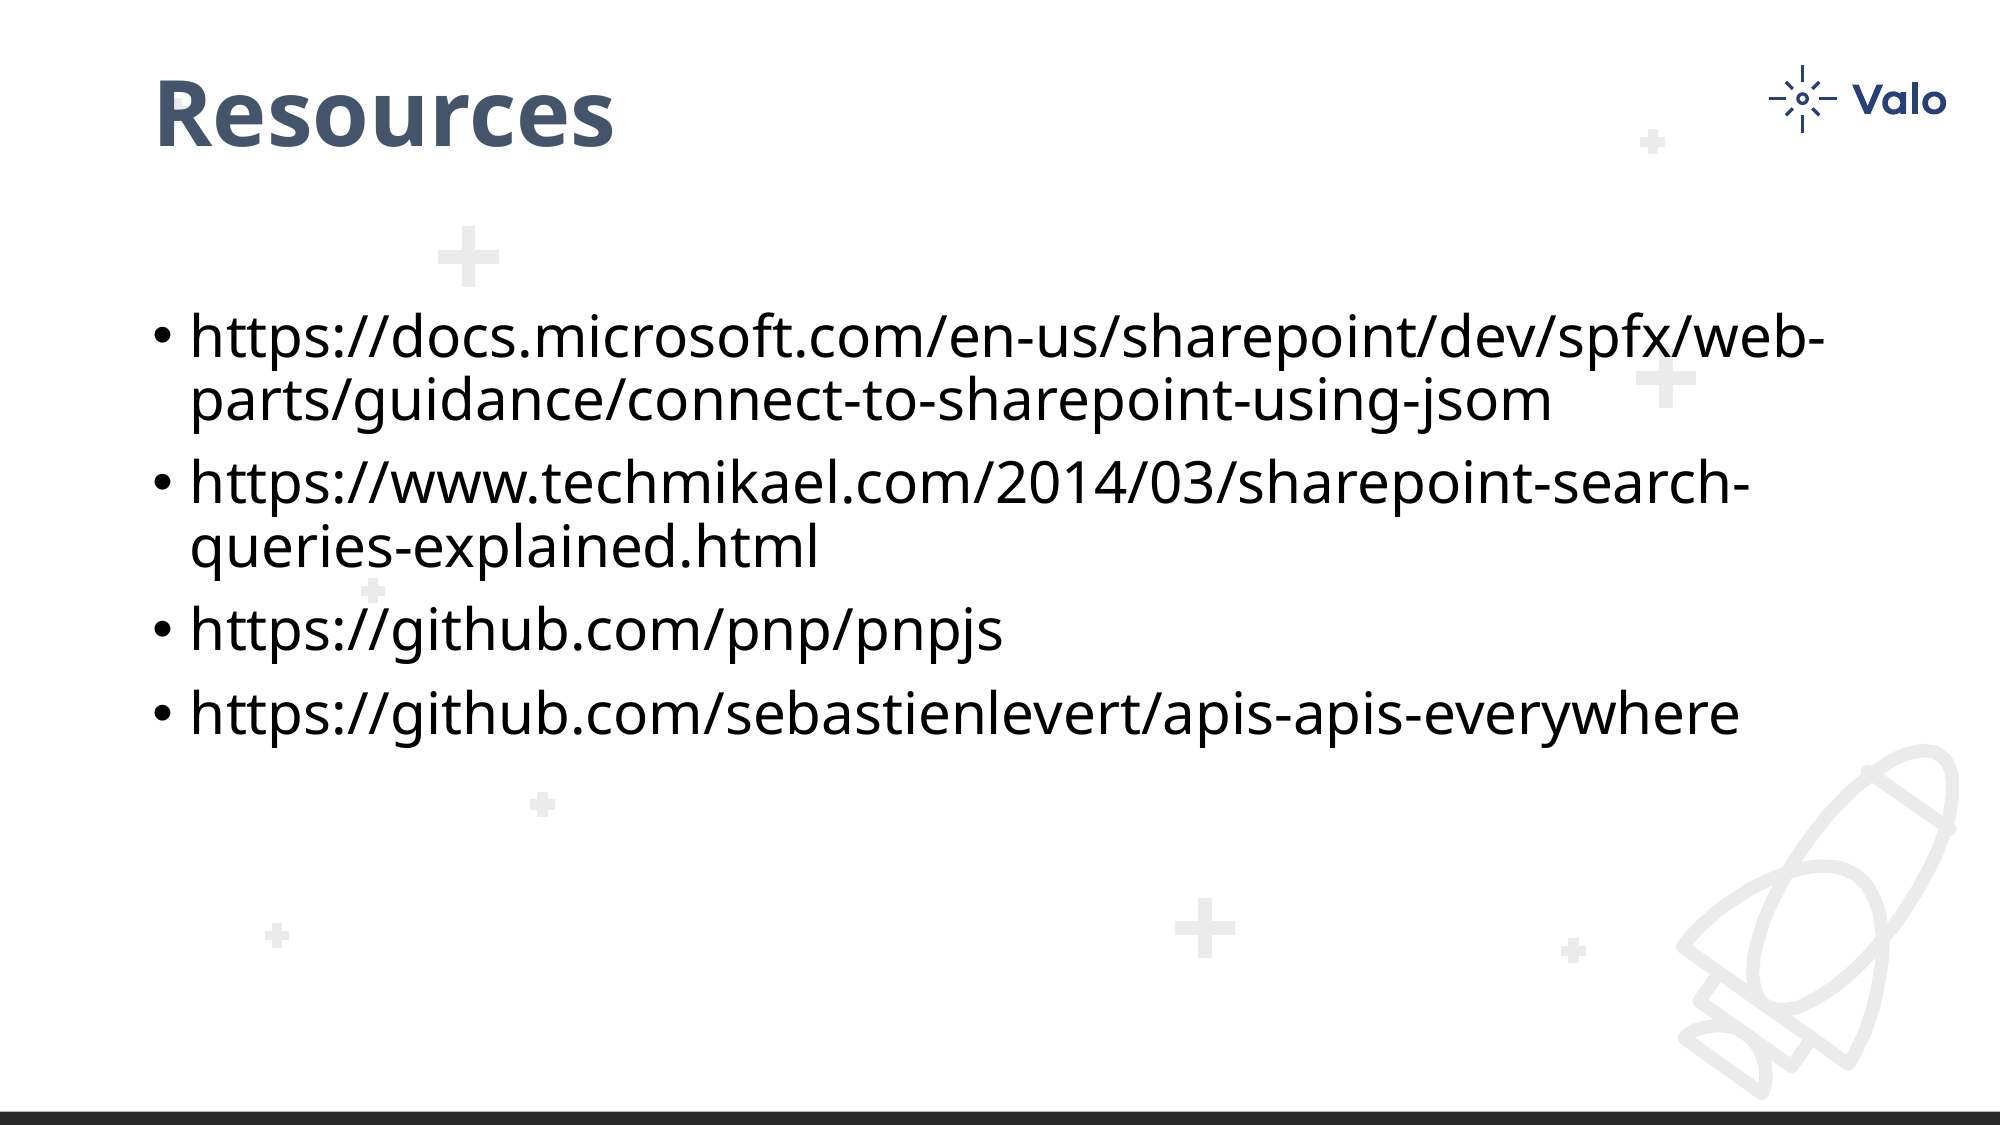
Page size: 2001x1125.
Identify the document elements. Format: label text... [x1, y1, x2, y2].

title Resources [137, 59, 1863, 278]
list https://docs.microsoft.com/en-us/sharepoint/dev/spfx/web-parts/guidance/connect-to-sharepoint-using-jsom https://www.techmikael.com/2014/03/sharepoint-search-queries-explained.html https://github.com/pnp/pnpjs https://github.com/sebastienlevert/apis-apis-everywhere [137, 299, 1863, 1014]
